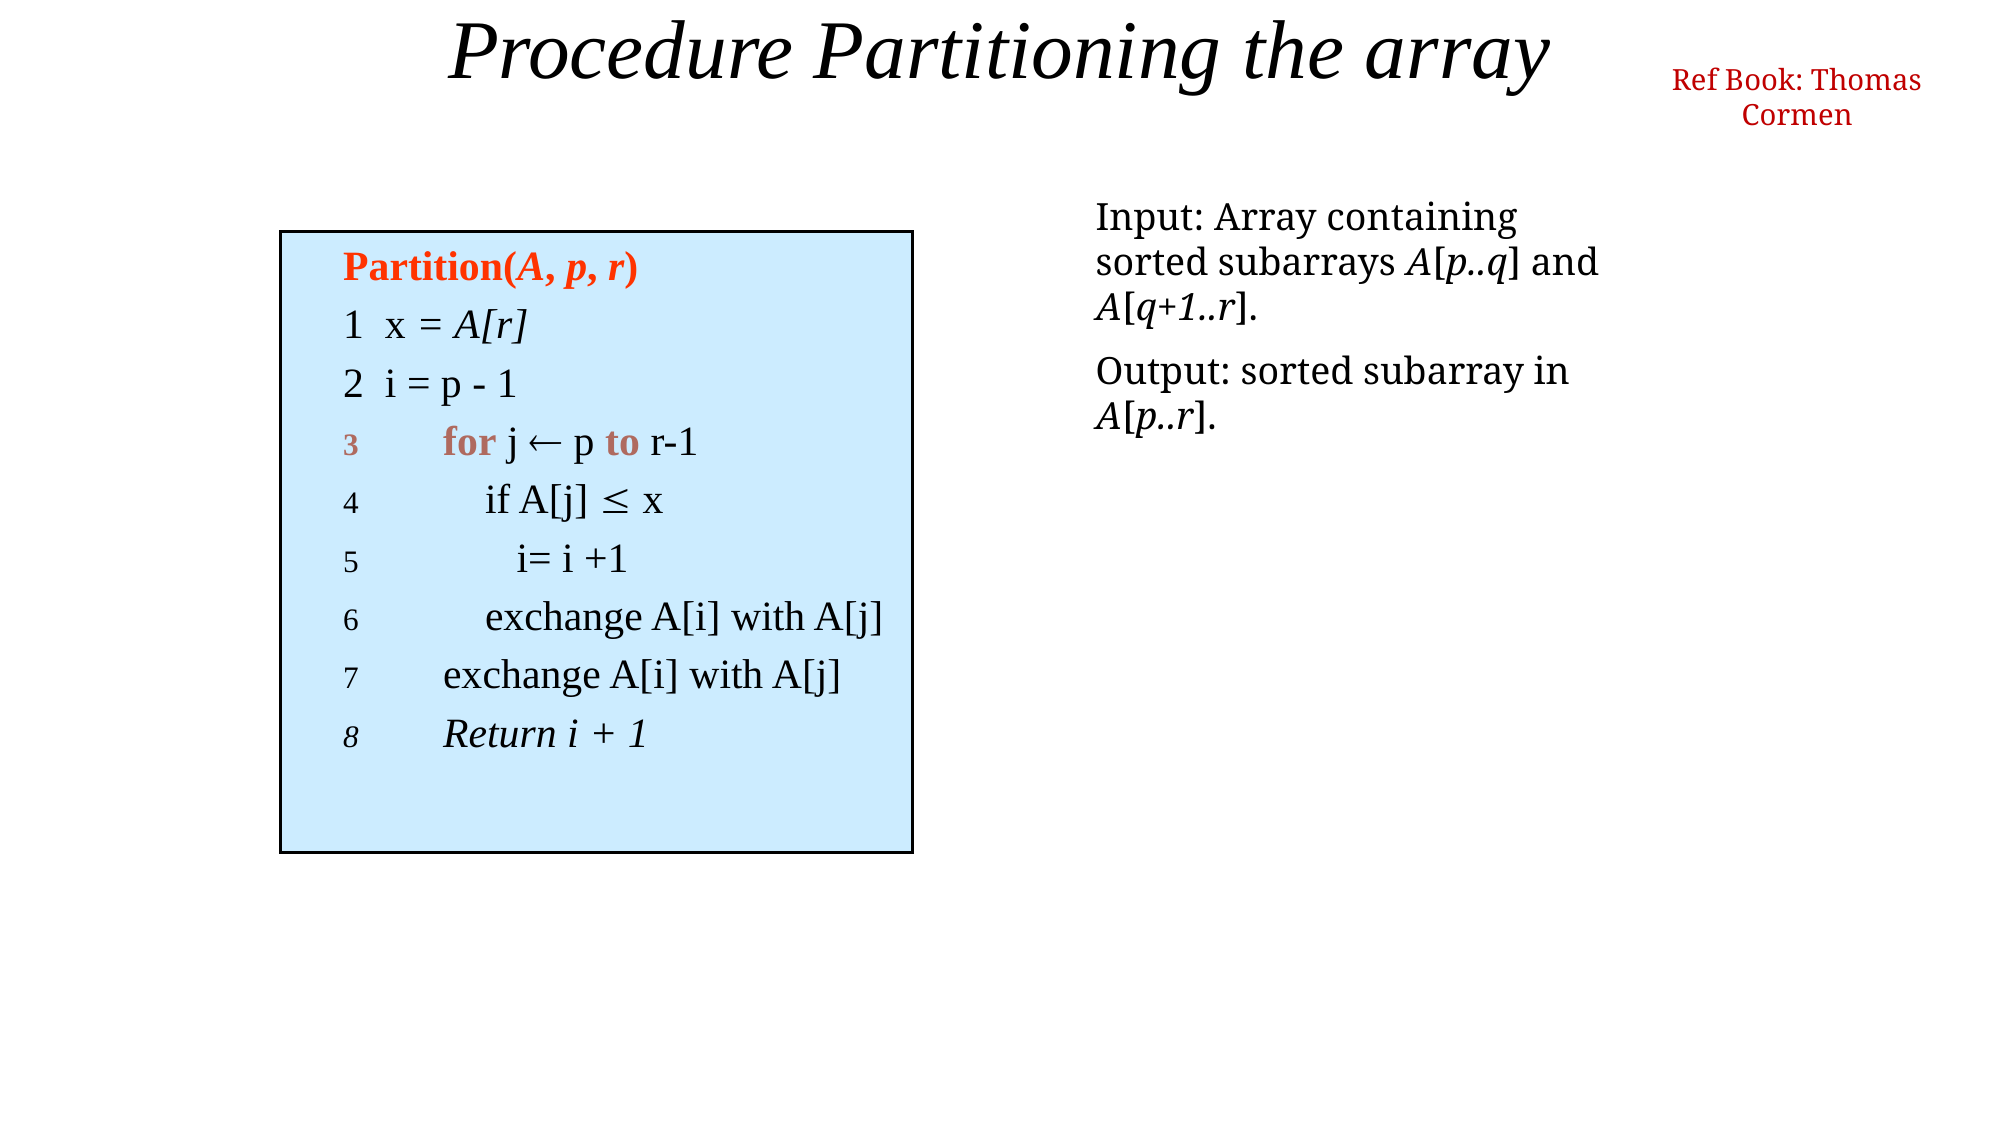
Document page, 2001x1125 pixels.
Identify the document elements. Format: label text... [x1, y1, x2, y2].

title Procedure Partitioning the array [249, 0, 1750, 121]
text_box Input: Array containing sorted subarrays A[p..q] and A[q+1..r]. Output: sorted subarray in A[p..r]. [1080, 185, 1638, 445]
list Partition(A, p, r) 1 x = A[r] 2 i = p - 1 for j  p to r-1 if A[j]  x i= i +1 exchange A[i] with A[j] exchange A[i] with A[j] Return i + 1 [280, 231, 913, 853]
footer Ref Book: Thomas Cormen [1614, 57, 1980, 139]
